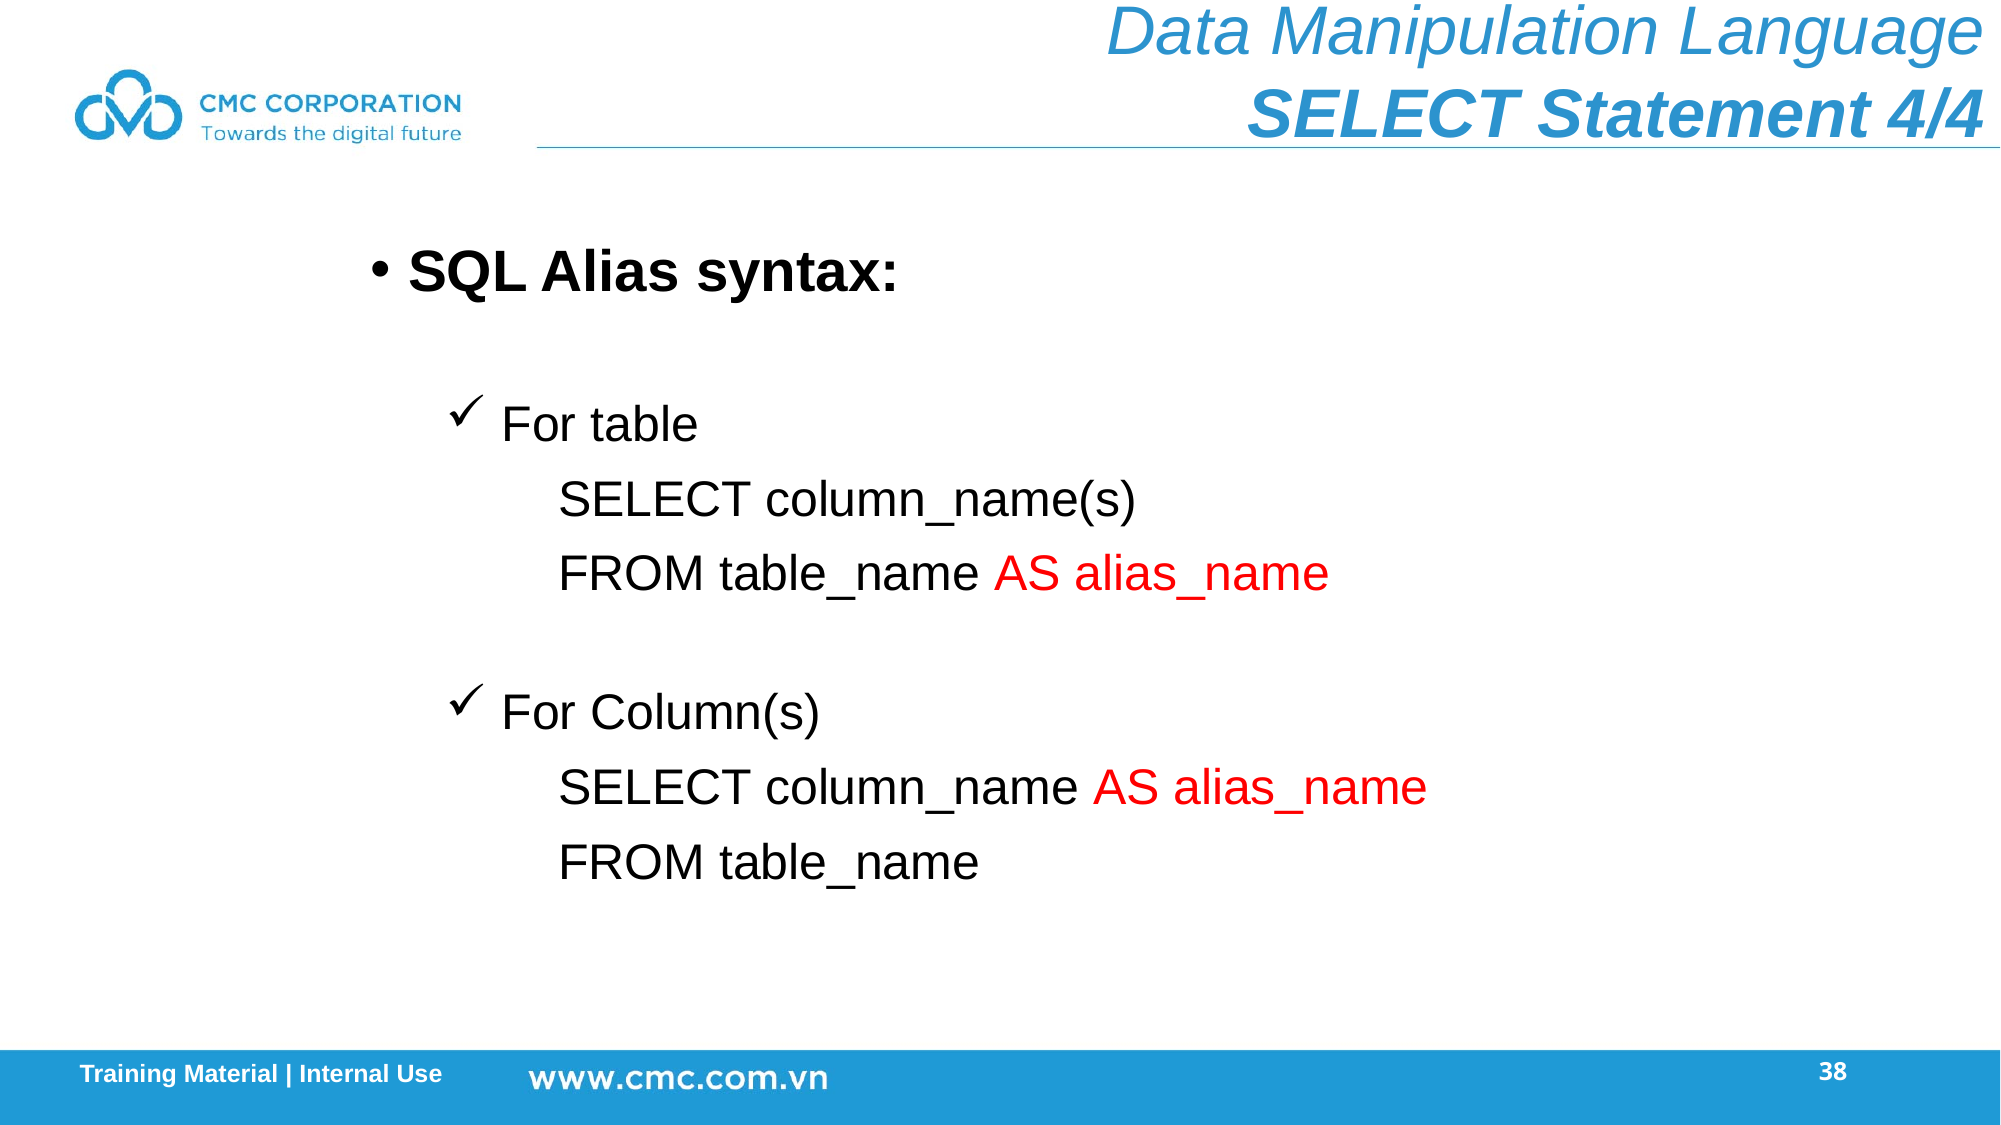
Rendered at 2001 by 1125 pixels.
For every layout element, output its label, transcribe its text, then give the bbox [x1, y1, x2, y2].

picture [0, 0, 2001, 1125]
text_box SQL Alias syntax: For table SELECT column_name(s) FROM table_name AS alias_name For Column(s) SELECT column_name AS alias_name FROM table_name [355, 233, 1812, 943]
slide_number 38 [1412, 1042, 1863, 1103]
text_box Training Material | Internal Use [0, 1050, 523, 1111]
text_box Data Manipulation Language SELECT Statement 4/4 [763, 0, 2000, 159]
